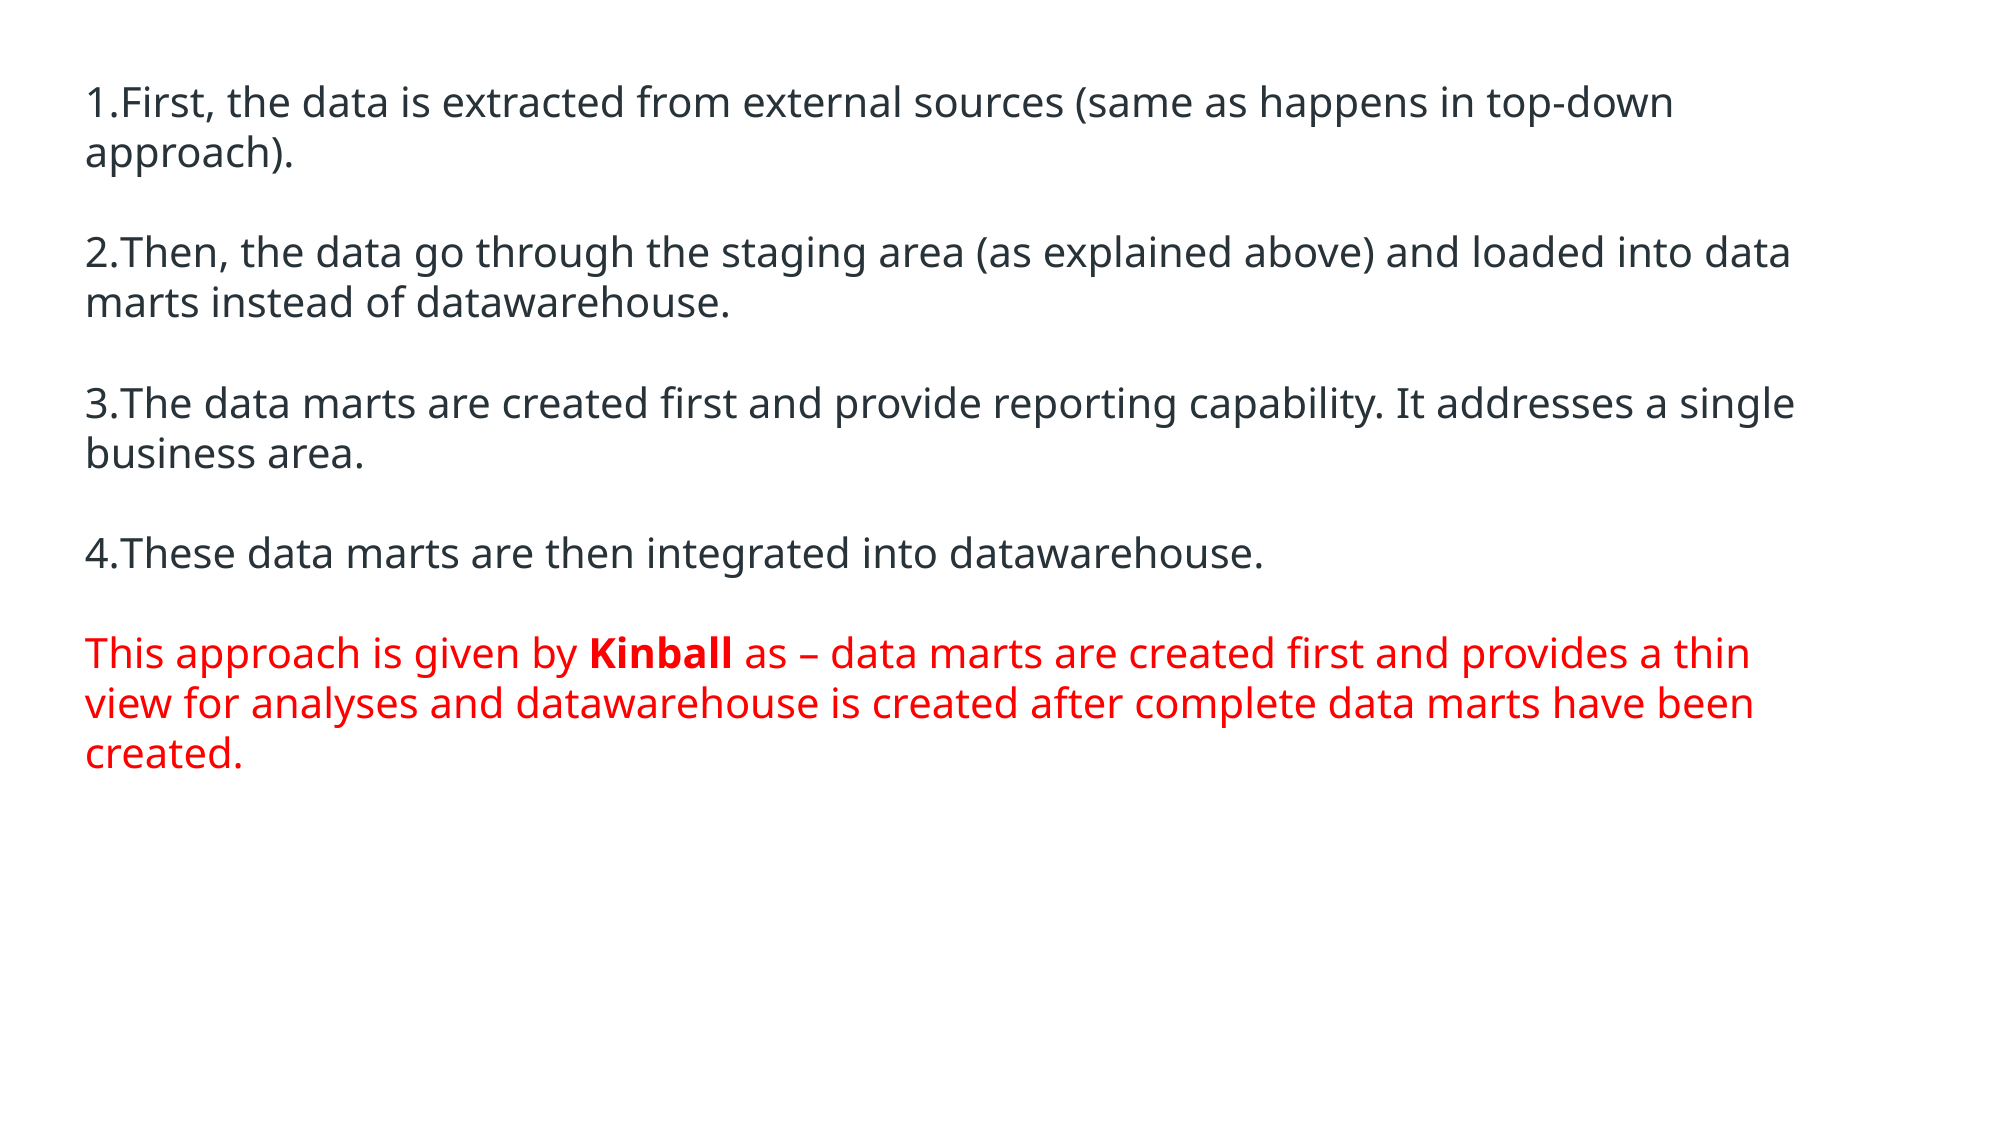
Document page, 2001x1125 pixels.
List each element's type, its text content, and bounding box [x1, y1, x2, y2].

text_box First, the data is extracted from external sources (same as happens in top-down approach). Then, the data go through the staging area (as explained above) and loaded into data marts instead of datawarehouse. The data marts are created first and provide reporting capability. It addresses a single business area. These data marts are then integrated into datawarehouse. This approach is given by Kinball as – data marts are created first and provides a thin view for analyses and datawarehouse is created after complete data marts have been created. [70, 68, 1863, 784]
